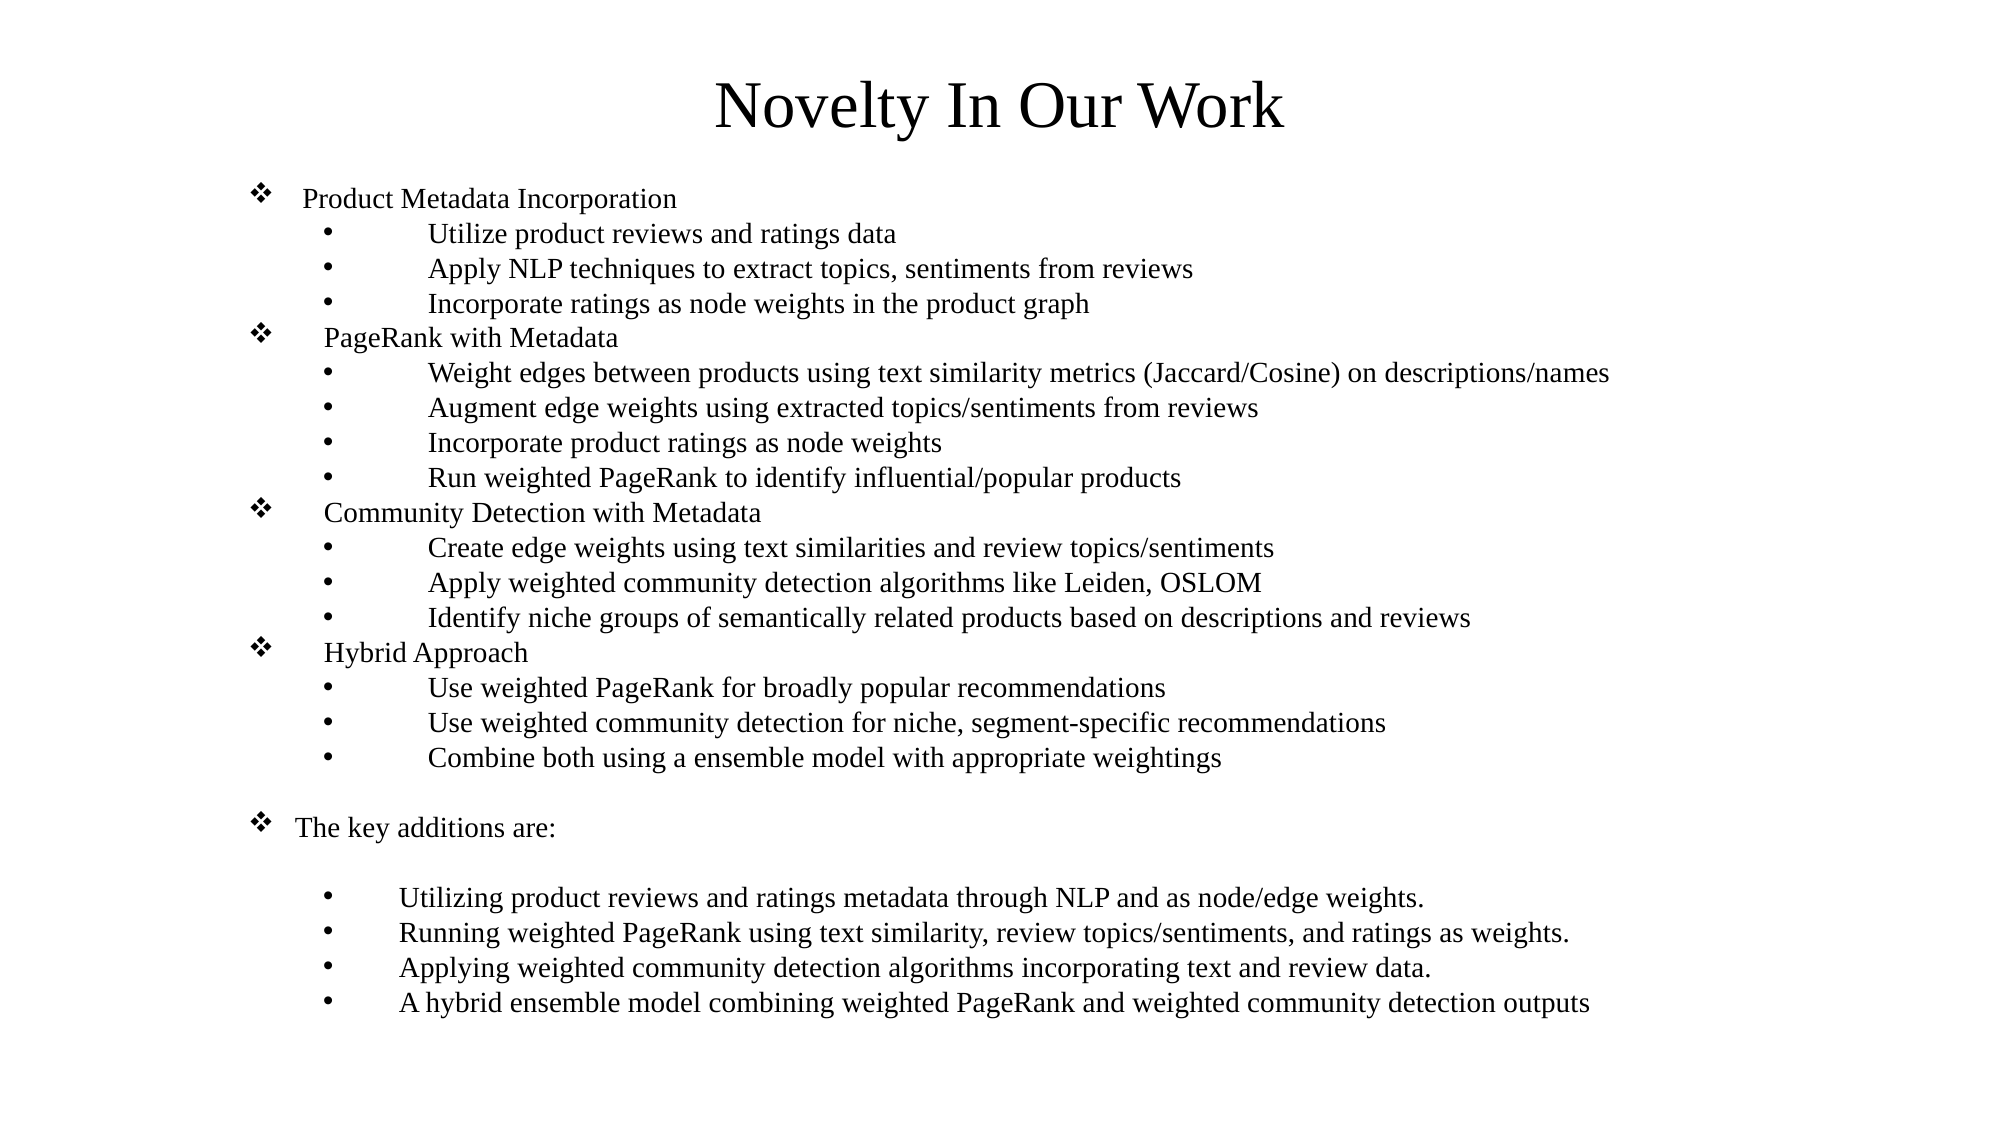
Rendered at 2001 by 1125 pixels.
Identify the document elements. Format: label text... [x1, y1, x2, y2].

text_box Novelty In Our Work [500, 53, 1500, 101]
text_box Product Metadata Incorporation Utilize product reviews and ratings data Apply NLP techniques to extract topics, sentiments from reviews Incorporate ratings as node weights in the product graph PageRank with Metadata Weight edges between products using text similarity metrics (Jaccard/Cosine) on descriptions/names Augment edge weights using extracted topics/sentiments from reviews Incorporate product ratings as node weights Run weighted PageRank to identify influential/popular products Community Detection with Metadata Create edge weights using text similarities and review topics/sentiments Apply weighted community detection algorithms like Leiden, OSLOM Identify niche groups of semantically related products based on descriptions and reviews Hybrid Approach Use weighted PageRank for broadly popular recommendations Use weighted community detection for niche, segment-specific recommendations Combine both using a ensemble model with appropriate weightings The key additions are: Utilizing product reviews and ratings metadata through NLP and as node/edge weights. Running weighted PageRank using text similarity, review topics/sentiments, and ratings as weights. Applying weighted community detection algorithms incorporating text and review data. A hybrid ensemble model combining weighted PageRank and weighted community detection outputs [233, 101, 1982, 1125]
